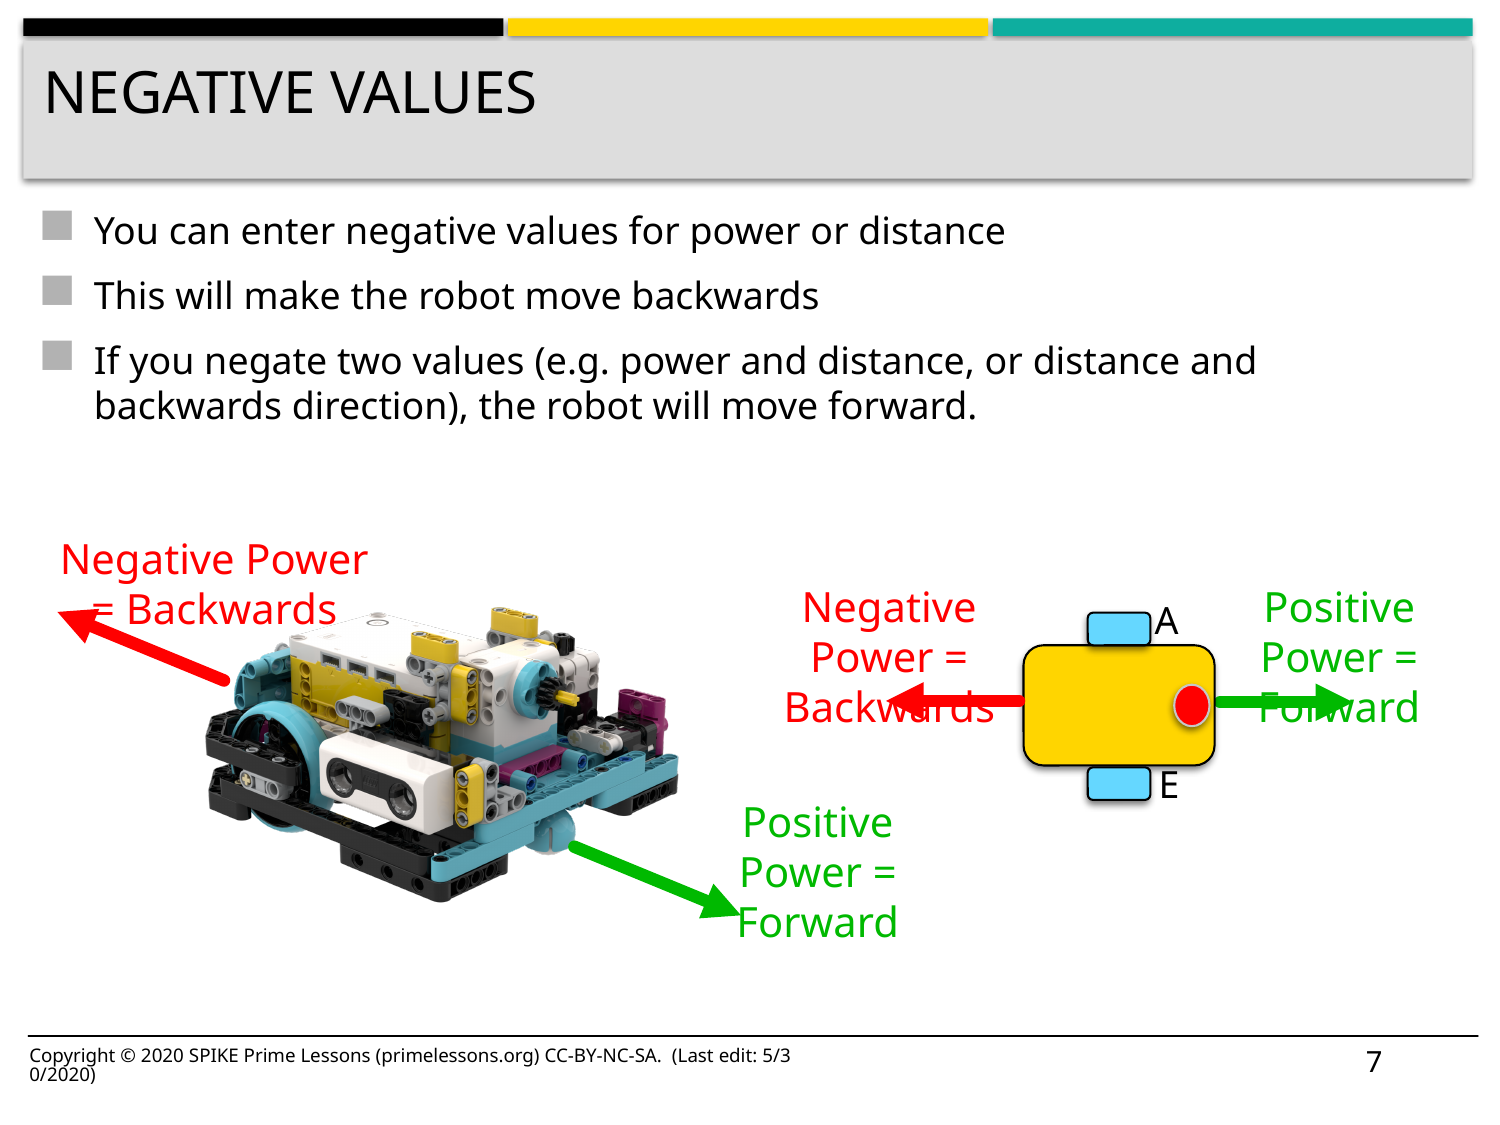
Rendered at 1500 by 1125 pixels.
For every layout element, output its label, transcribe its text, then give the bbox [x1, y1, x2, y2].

picture [159, 554, 722, 977]
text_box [573, 846, 742, 916]
text_box Positive Power = Forward [727, 788, 973, 954]
list You can enter negative values for power or distance This will make the robot move backwards If you negate two values (e.g. power and distance, or distance and backwards direction), the robot will move forward. [28, 199, 1464, 1051]
text_box Negative Power = Backwards [42, 525, 386, 641]
text_box Negative Power = Backwards [730, 573, 1048, 738]
footer Copyright © 2020 SPIKE Prime Lessons (primelessons.org) CC-BY-NC-SA. (Last edit: 5/30/2020) [14, 1036, 814, 1097]
title NEGATIVE Values [28, 48, 1464, 172]
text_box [56, 611, 225, 681]
slide_number 7 [1351, 1036, 1478, 1097]
text_box Positive Power = Forward [1184, 573, 1495, 738]
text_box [1022, 589, 1221, 816]
